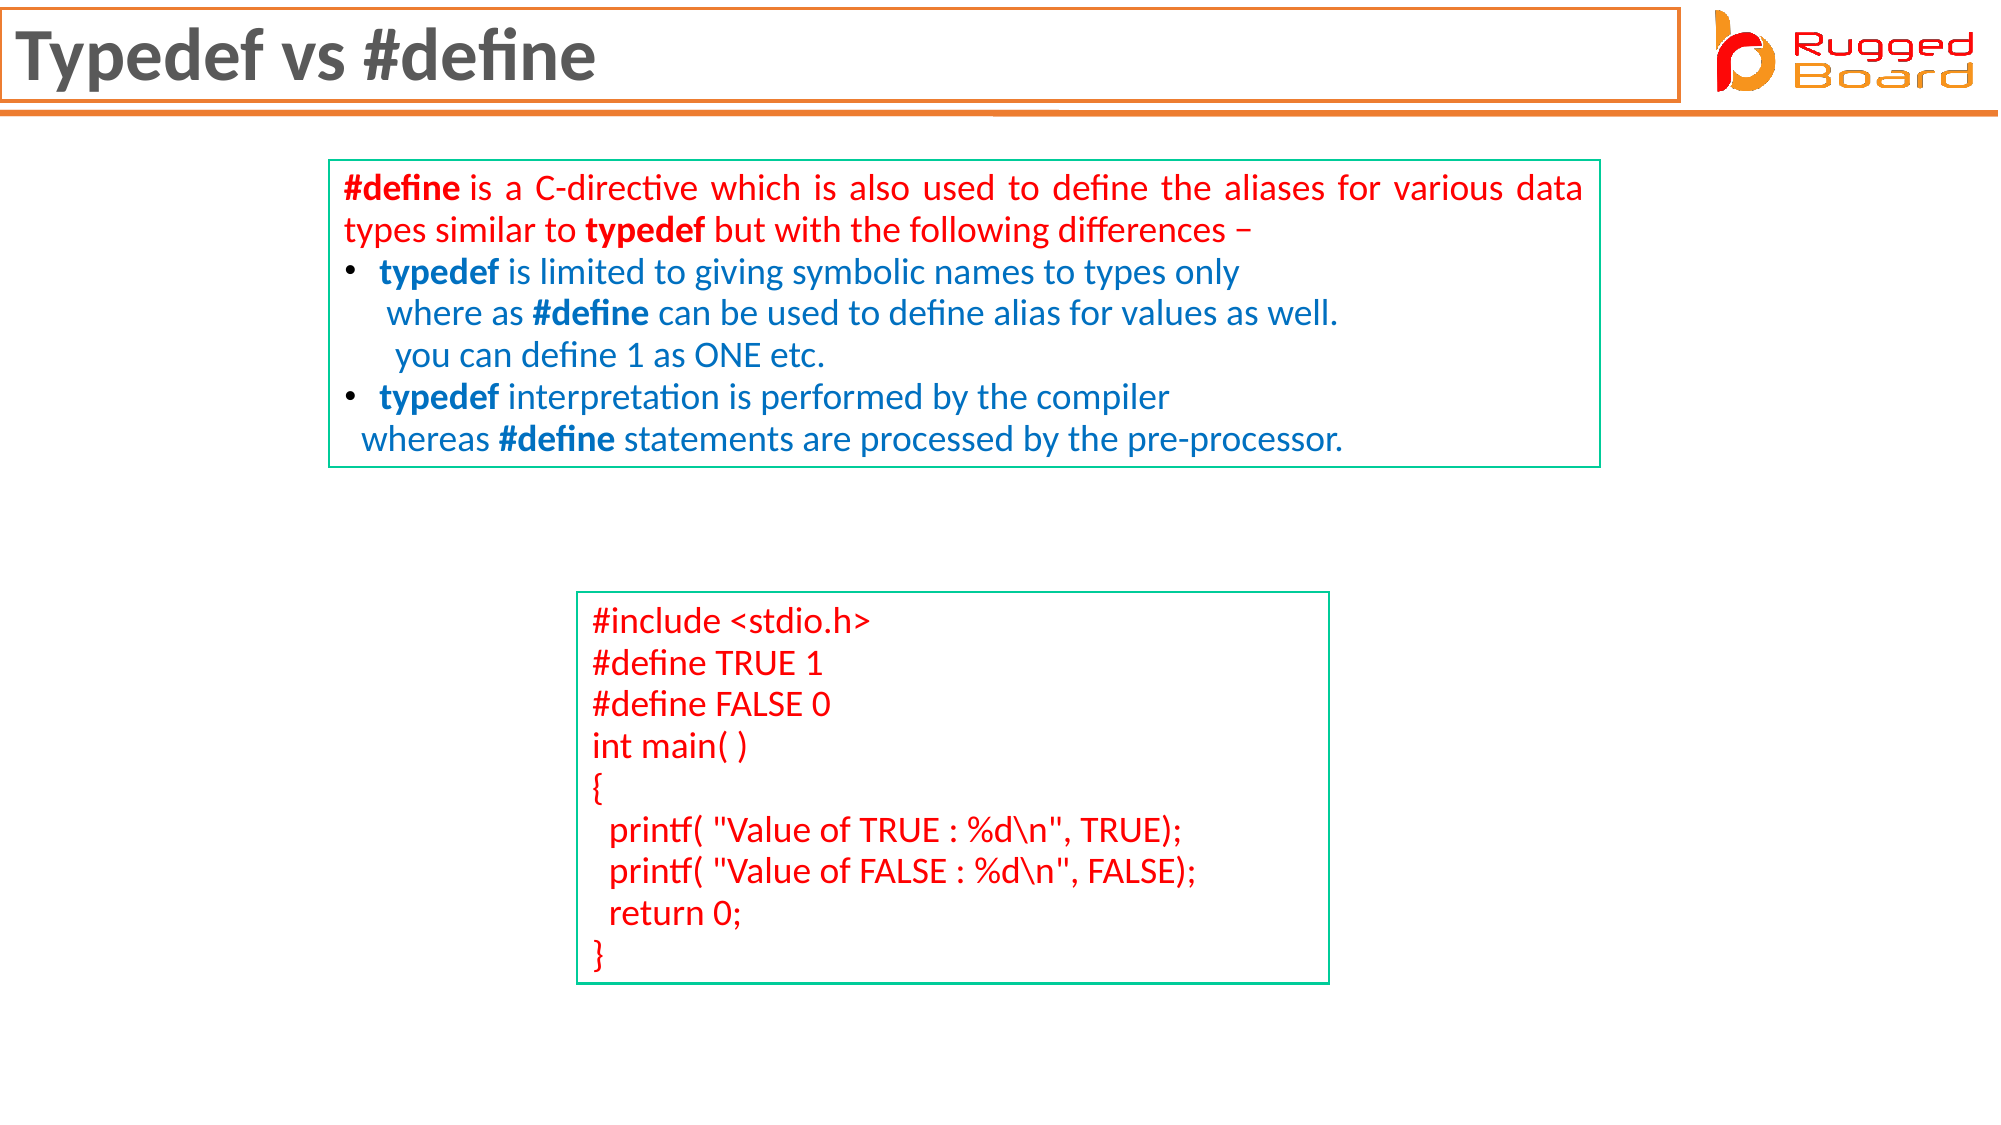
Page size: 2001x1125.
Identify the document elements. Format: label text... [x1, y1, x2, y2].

text_box #include <stdio.h> #define TRUE 1 #define FALSE 0 int main( ) { printf( "Value of TRUE : %d\n", TRUE); printf( "Value of FALSE : %d\n", FALSE); return 0; } [576, 591, 1330, 985]
text_box Typedef vs #define [0, 8, 1680, 101]
text_box #define is a C-directive which is also used to define the aliases for various data types similar to typedef but with the following differences − typedef is limited to giving symbolic names to types only where as #define can be used to define alias for values as well. you can define 1 as ONE etc. typedef interpretation is performed by the compiler whereas #define statements are processed by the pre-processor. [328, 159, 1601, 468]
picture [1709, 8, 1981, 106]
